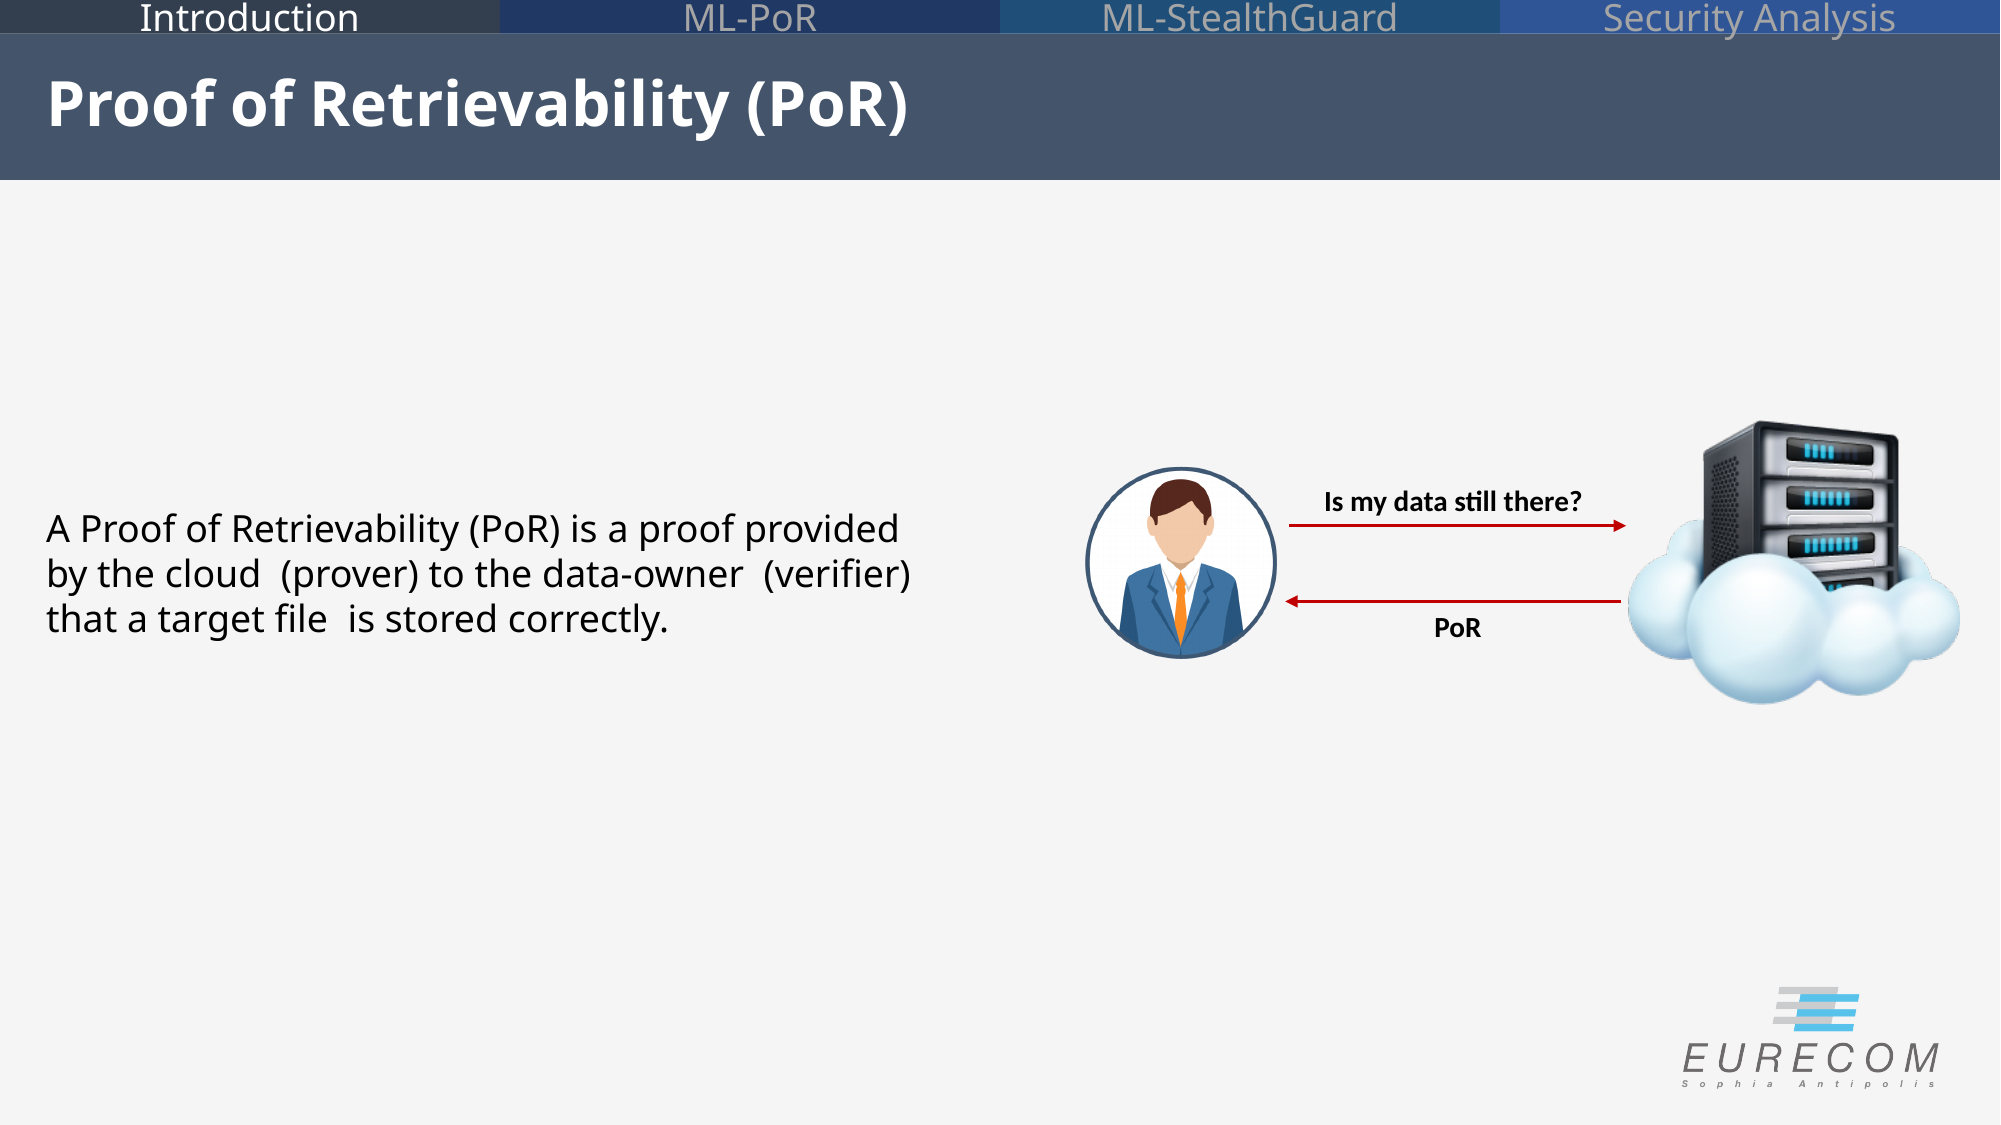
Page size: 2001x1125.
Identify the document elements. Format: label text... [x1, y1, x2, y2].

title Proof of Retrievability (PoR) [31, 32, 1963, 179]
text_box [1078, 394, 1963, 731]
